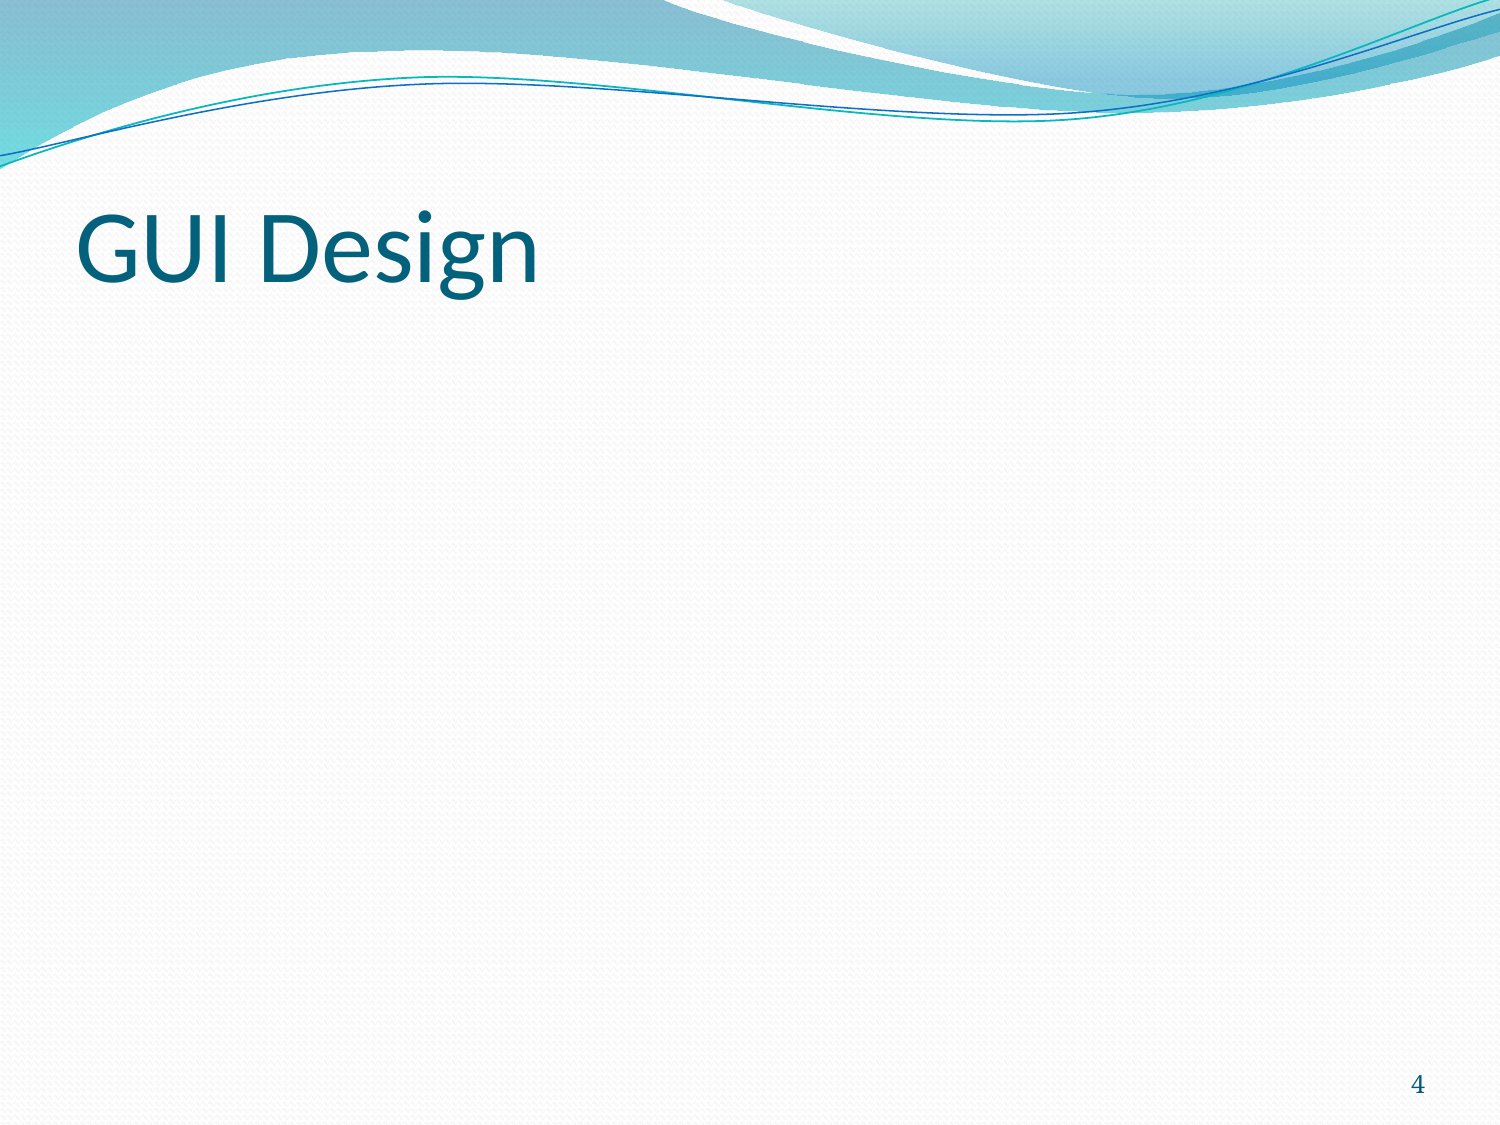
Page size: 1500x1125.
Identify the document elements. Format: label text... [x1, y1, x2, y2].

slide_number 4 [1299, 1042, 1425, 1103]
title GUI Design [75, 115, 1425, 303]
